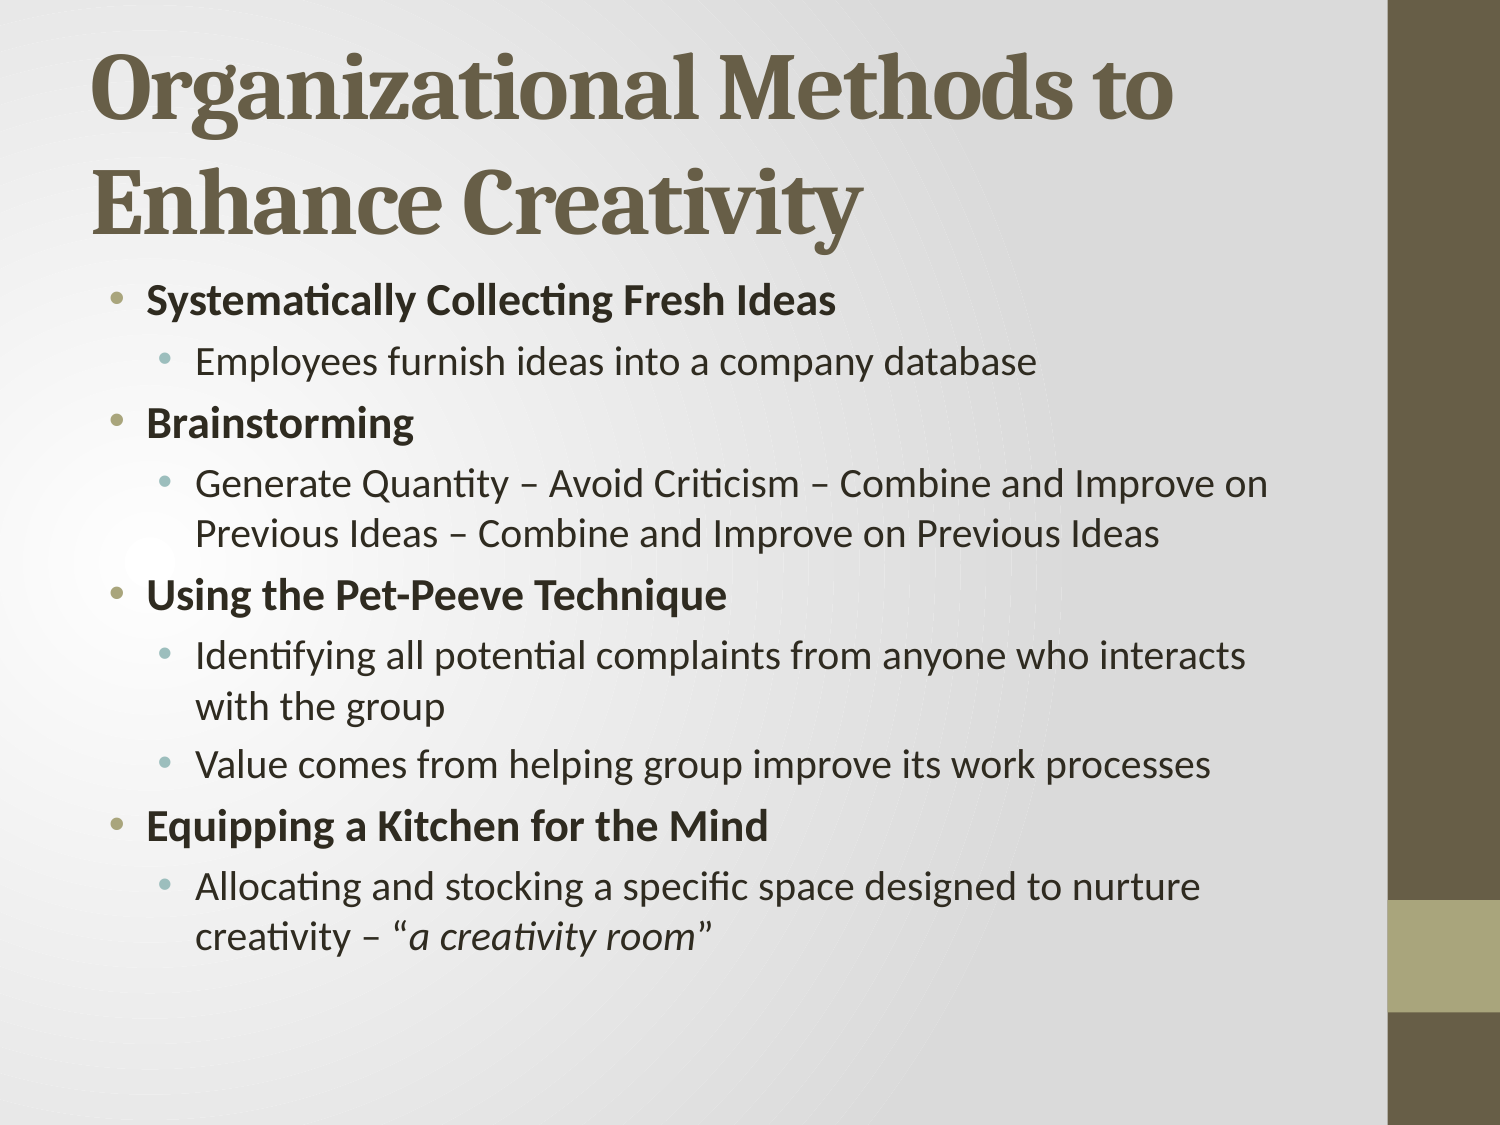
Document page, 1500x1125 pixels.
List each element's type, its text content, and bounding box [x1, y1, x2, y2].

list Systematically Collecting Fresh Ideas Employees furnish ideas into a company database Brainstorming Generate Quantity – Avoid Criticism – Combine and Improve on Previous Ideas – Combine and Improve on Previous Ideas Using the Pet-Peeve Technique Identifying all potential complaints from anyone who interacts with the group Value comes from helping group improve its work processes Equipping a Kitchen for the Mind Allocating and stocking a specific space designed to nurture creativity – “a creativity room” [75, 262, 1325, 1050]
title Organizational Methods to Enhance Creativity [75, 45, 1325, 233]
